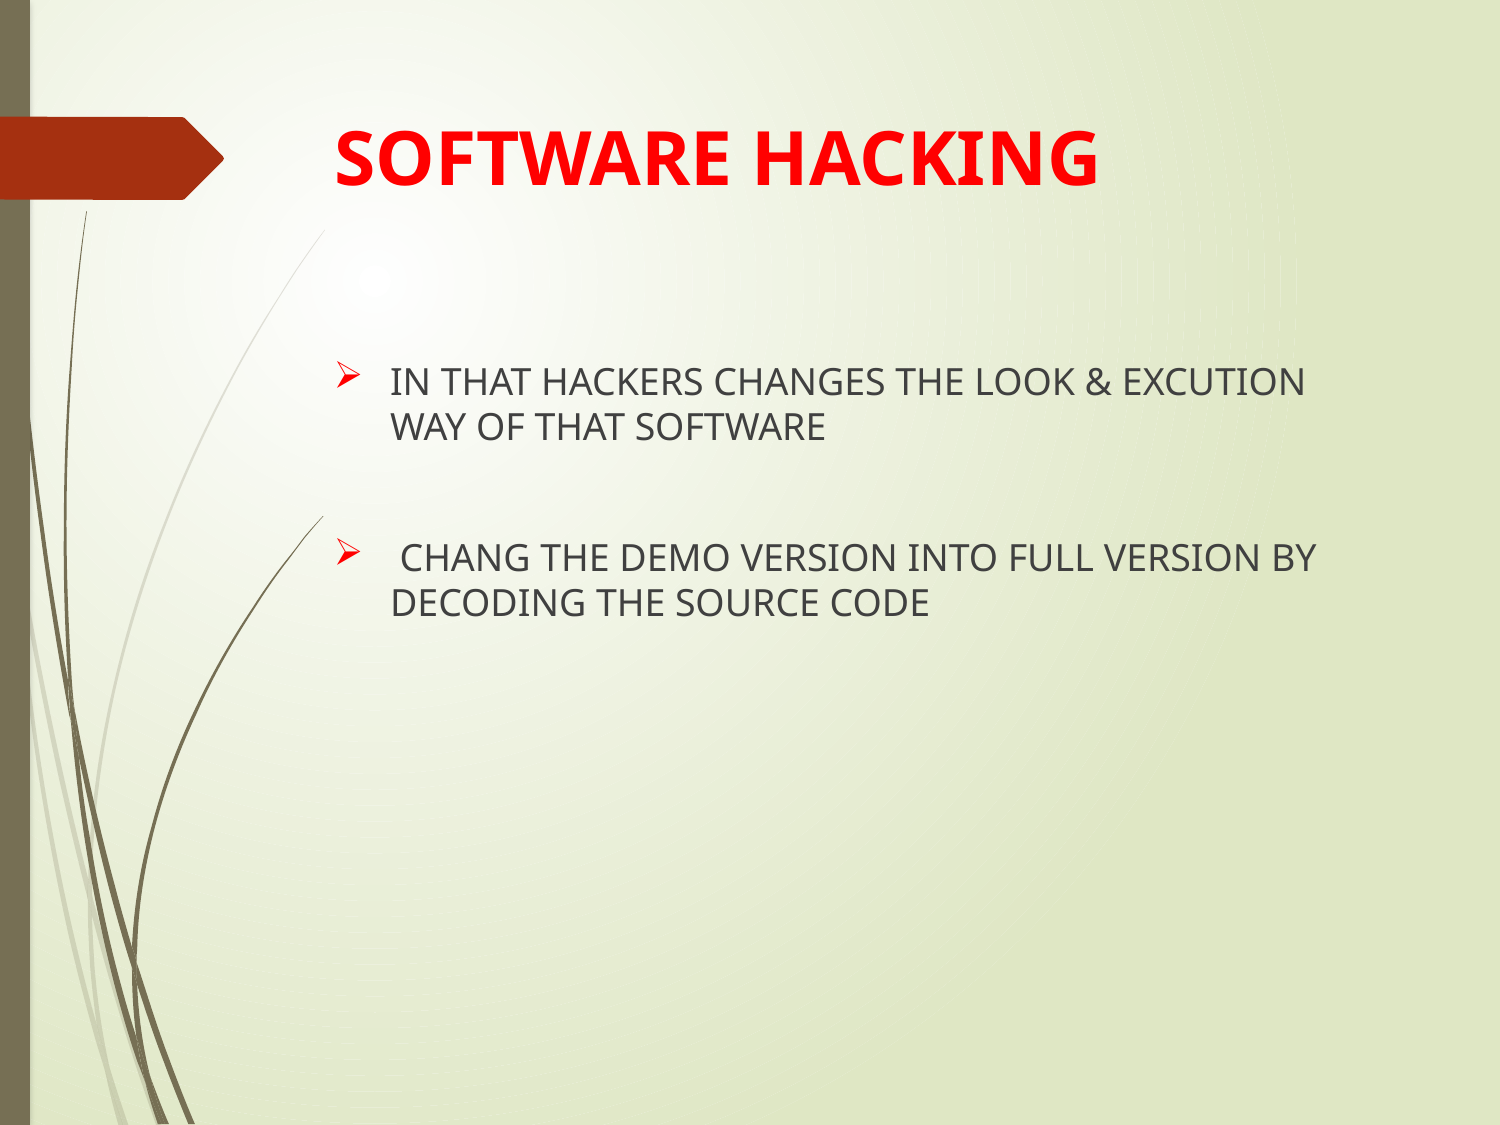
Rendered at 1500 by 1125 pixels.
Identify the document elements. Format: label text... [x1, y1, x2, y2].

title SOFTWARE HACKING [319, 102, 1400, 313]
list IN THAT HACKERS CHANGES THE LOOK & EXCUTION WAY OF THAT SOFTWARE CHANG THE DEMO VERSION INTO FULL VERSION BY DECODING THE SOURCE CODE [318, 350, 1400, 970]
